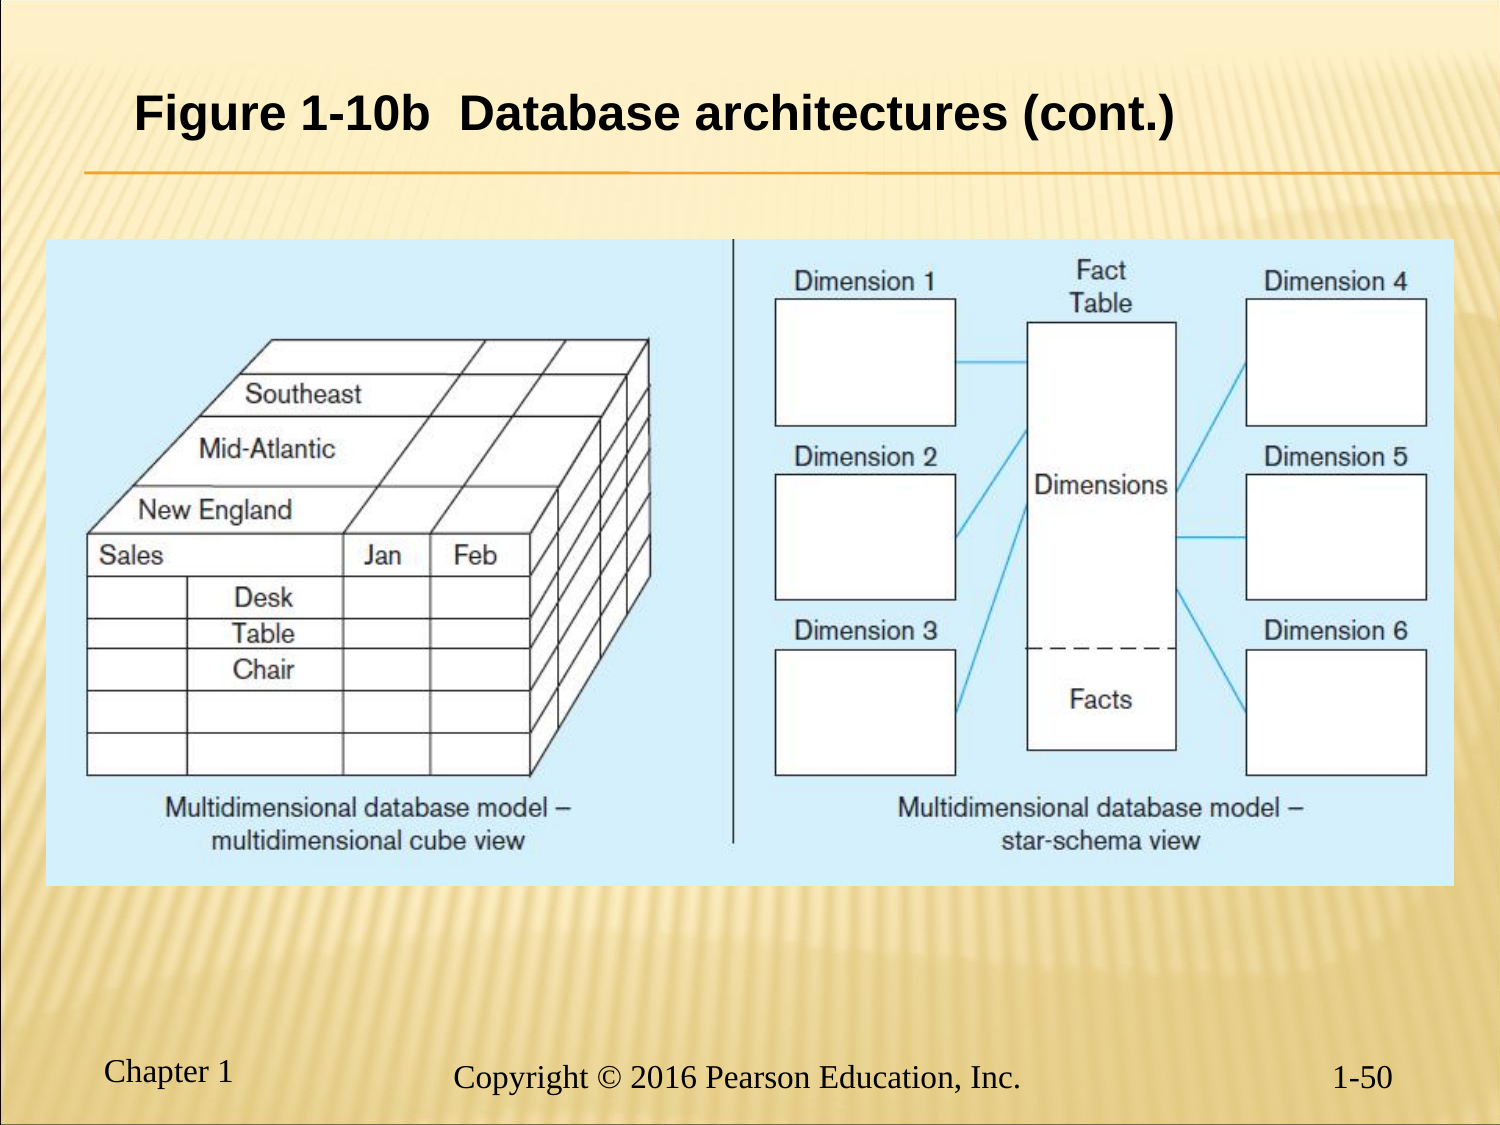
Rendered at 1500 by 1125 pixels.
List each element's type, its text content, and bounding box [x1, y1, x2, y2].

text_box Figure 1-10b Database architectures (cont.) [119, 72, 1444, 148]
picture [0, 0, 1500, 1125]
